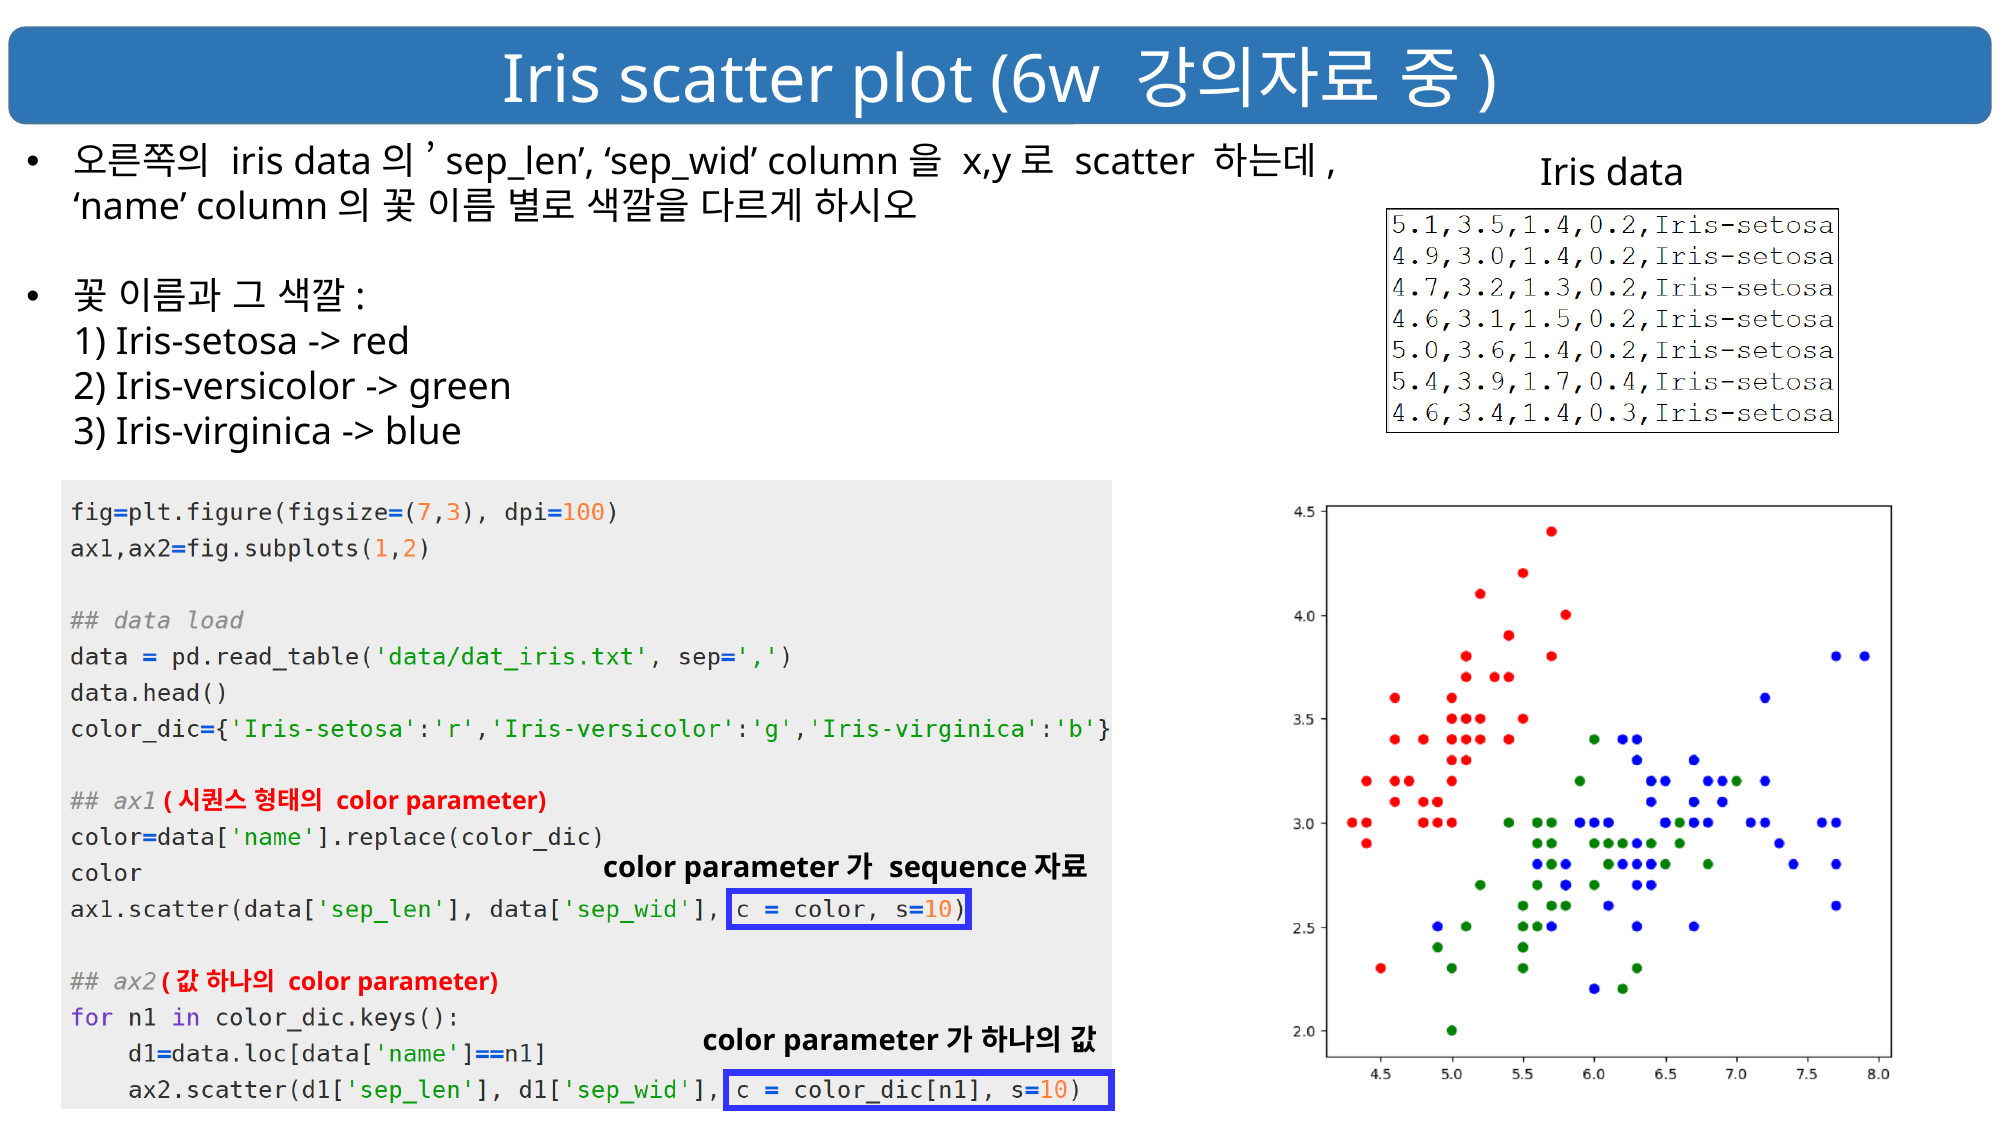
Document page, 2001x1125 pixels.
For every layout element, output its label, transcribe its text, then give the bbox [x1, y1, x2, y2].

text_box Iris scatter plot (6w 강의자료 중) [8, 26, 1992, 125]
picture [1386, 208, 1839, 433]
picture [61, 480, 1112, 1109]
picture [1278, 490, 1897, 1097]
text_box Iris data [1525, 140, 1700, 200]
text_box 오른쪽의 iris data의 ’sep_len’, ‘sep_wid’ column을 x,y로 scatter 하는데, ‘name’ column의 꽃 이름 별로 색깔을 다르게 하시오 꽃 이름과 그 색깔: 1) Iris-setosa -> red 2) Iris-versicolor -> green 3) Iris-virginica -> blue [11, 130, 1352, 460]
